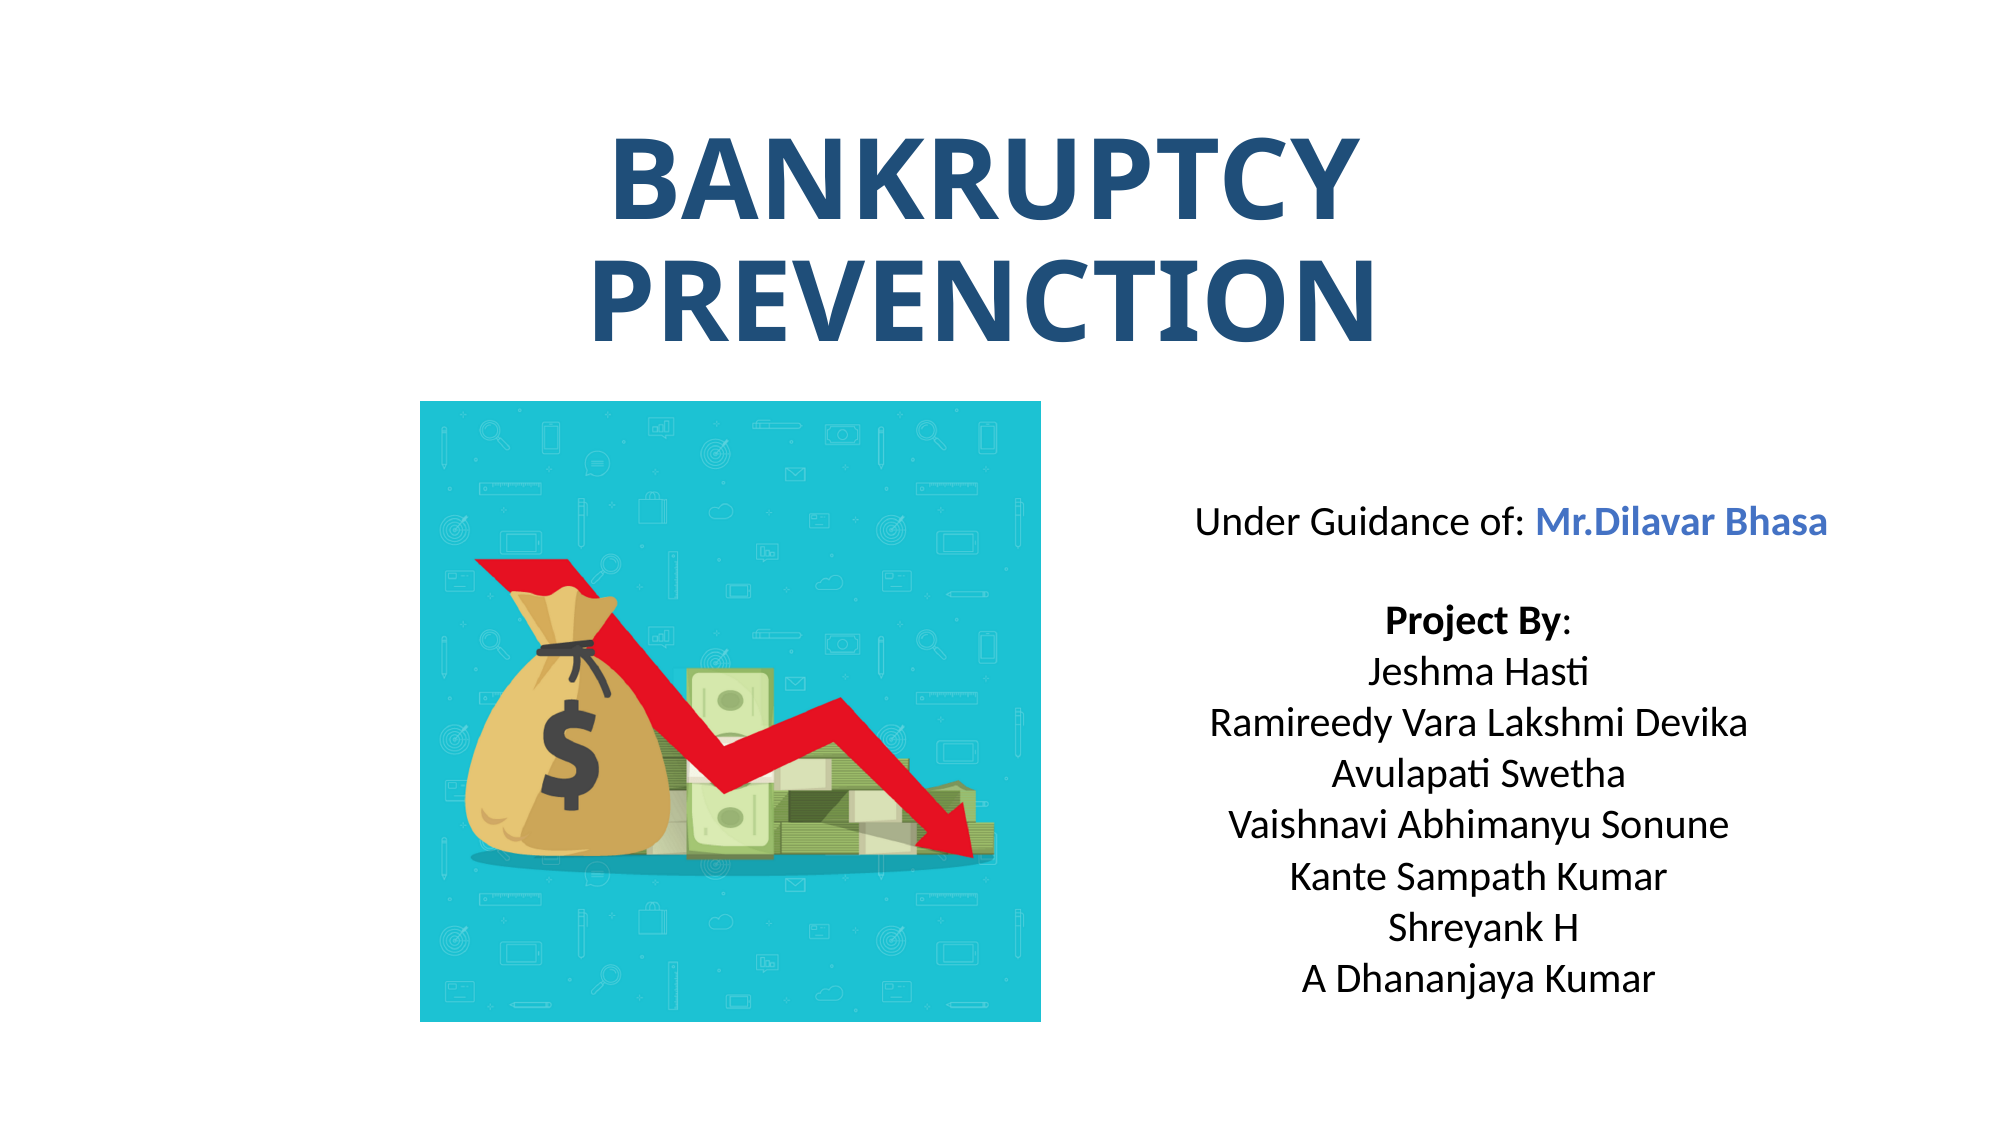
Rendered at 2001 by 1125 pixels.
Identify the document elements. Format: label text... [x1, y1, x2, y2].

text_box Under Guidance of: Mr.Dilavar Bhasa [1179, 486, 1852, 552]
title BANKRUPTCY PREVENCTION [233, 55, 1734, 374]
picture [420, 401, 1041, 1022]
subtitle Project By: Jeshma Hasti Ramireedy Vara Lakshmi Devika Avulapati Swetha Vaishnavi Abhimanyu Sonune Kante Sampath Kumar Shreyank H A Dhananjaya Kumar [1066, 590, 1892, 1022]
